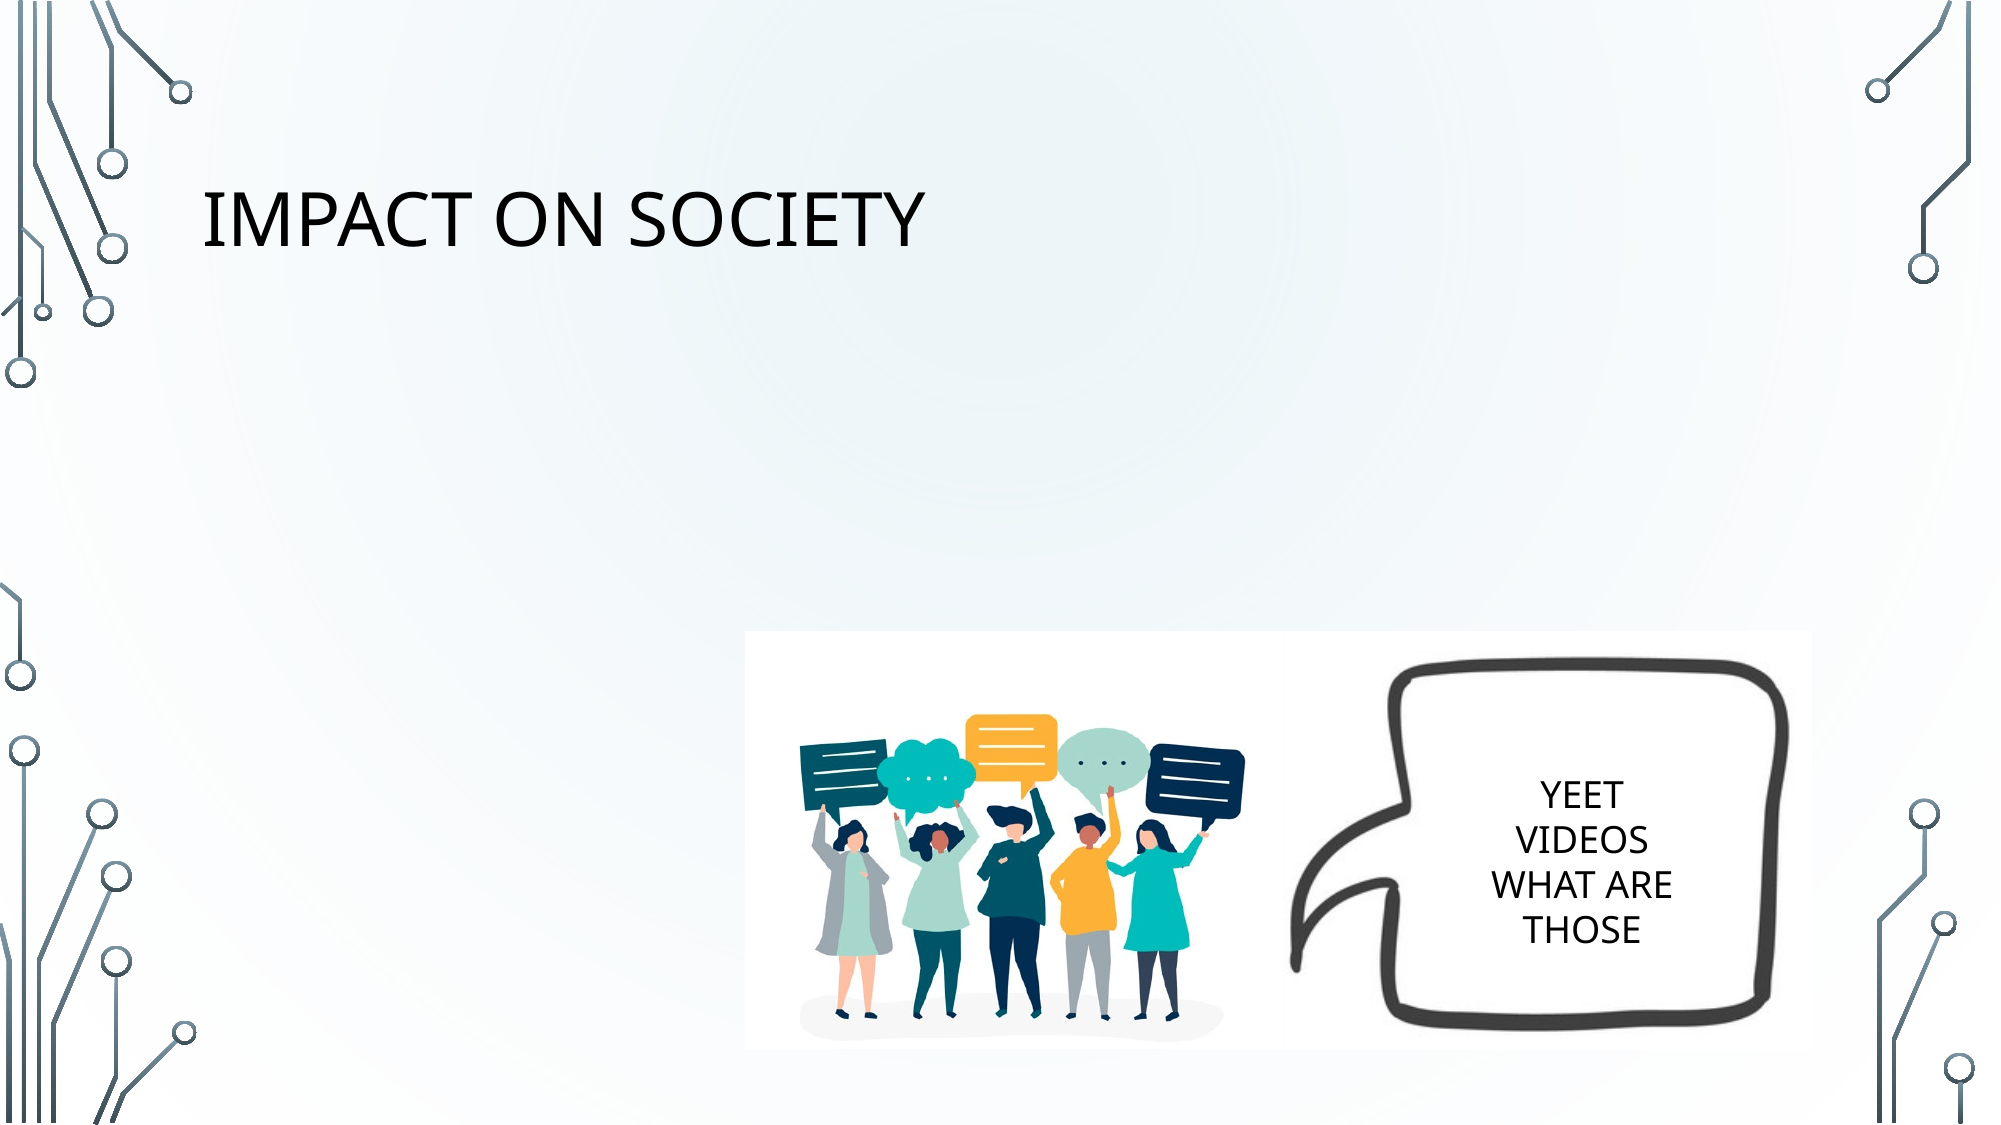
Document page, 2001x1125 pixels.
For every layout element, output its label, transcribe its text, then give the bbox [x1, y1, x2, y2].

title IMPACT ON SOCIETY [187, 101, 1813, 344]
picture [744, 631, 1813, 1051]
